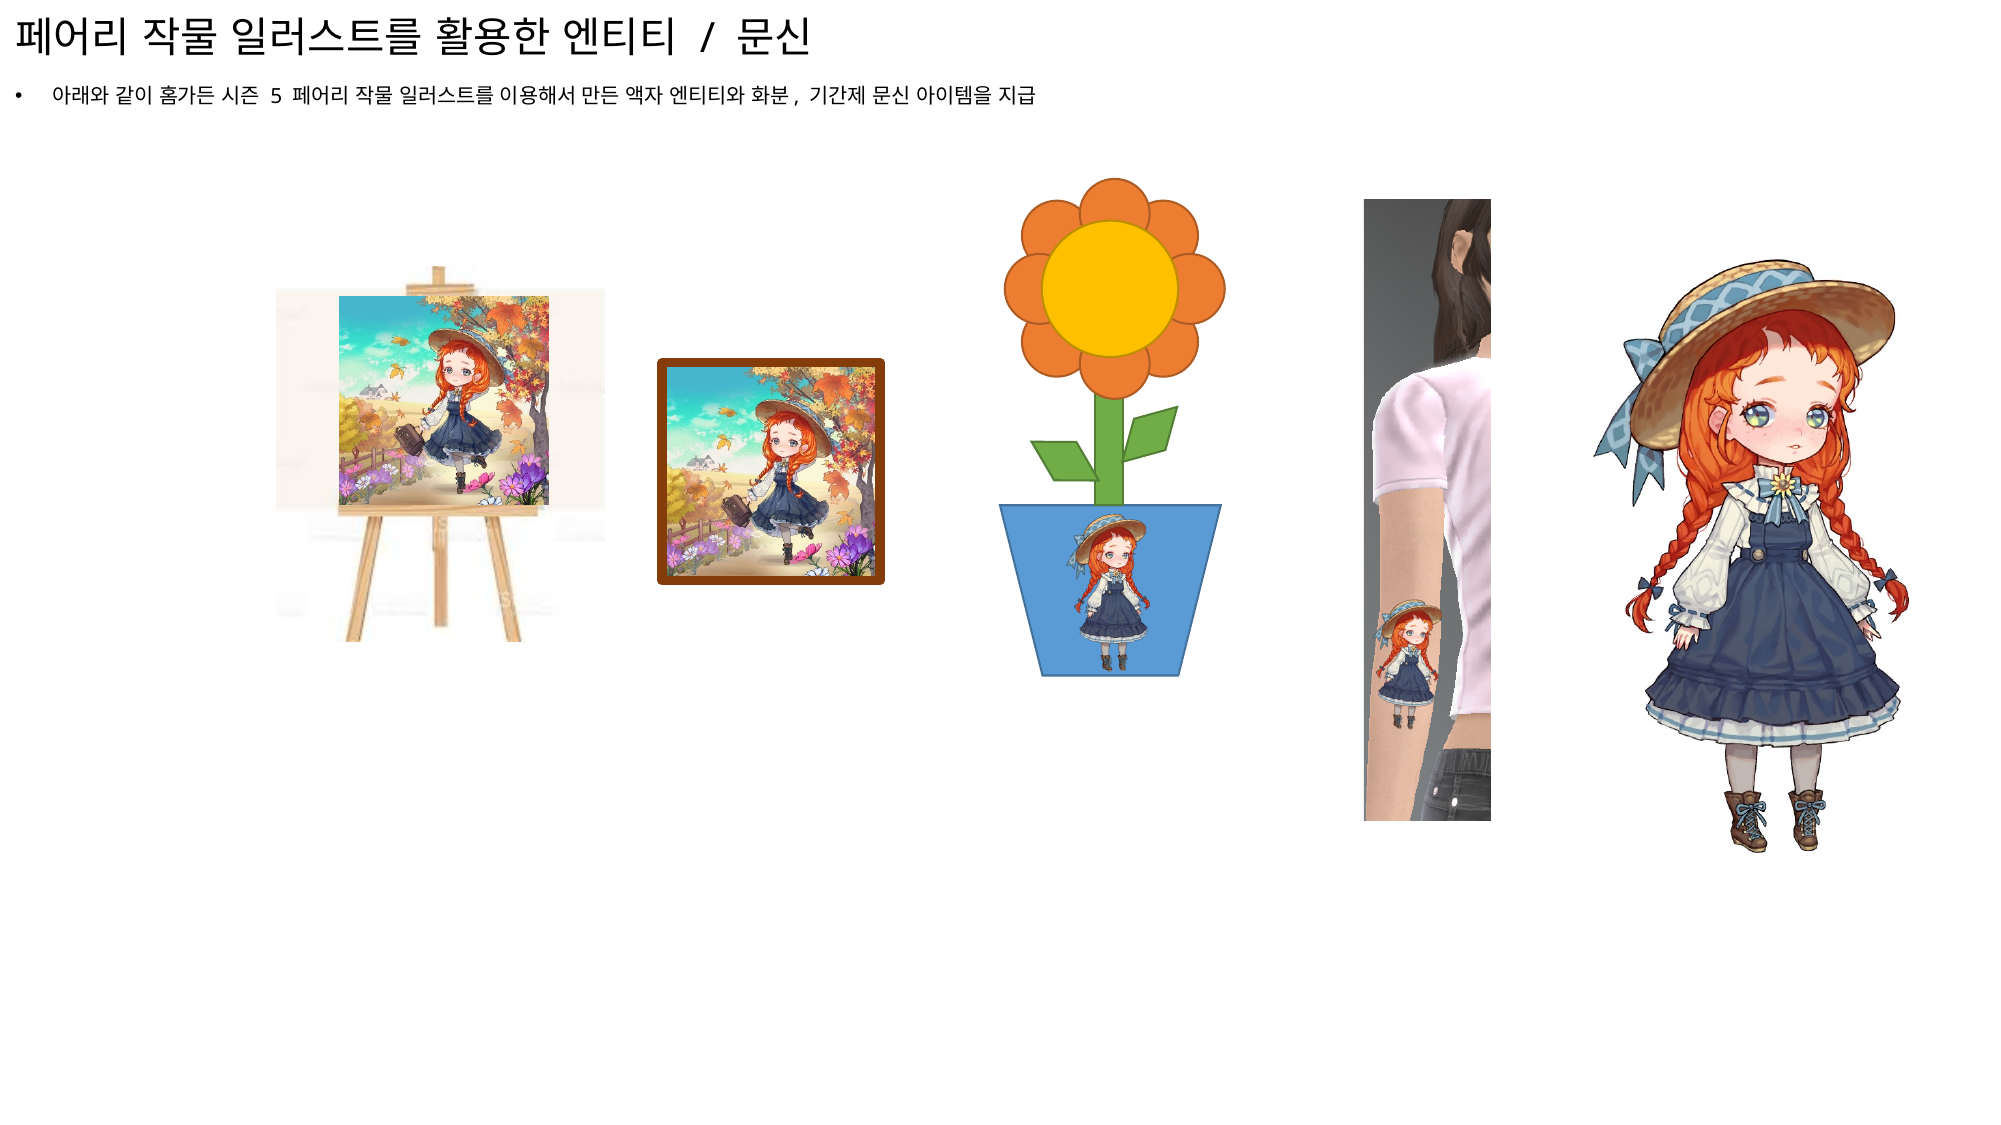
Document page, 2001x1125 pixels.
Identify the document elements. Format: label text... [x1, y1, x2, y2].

picture [666, 367, 876, 576]
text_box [999, 505, 1221, 676]
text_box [999, 178, 1225, 505]
picture [1363, 199, 1491, 821]
list 아래와 같이 홈가든 시즌 5 페어리 작물 일러스트를 이용해서 만든 액자 엔티티와 화분, 기간제 문신 아이템을 지급 [0, 78, 2000, 154]
picture [1590, 222, 1922, 871]
picture [276, 266, 605, 642]
title 페어리 작물 일러스트를 활용한 엔티티 / 문신 [0, 0, 2000, 78]
